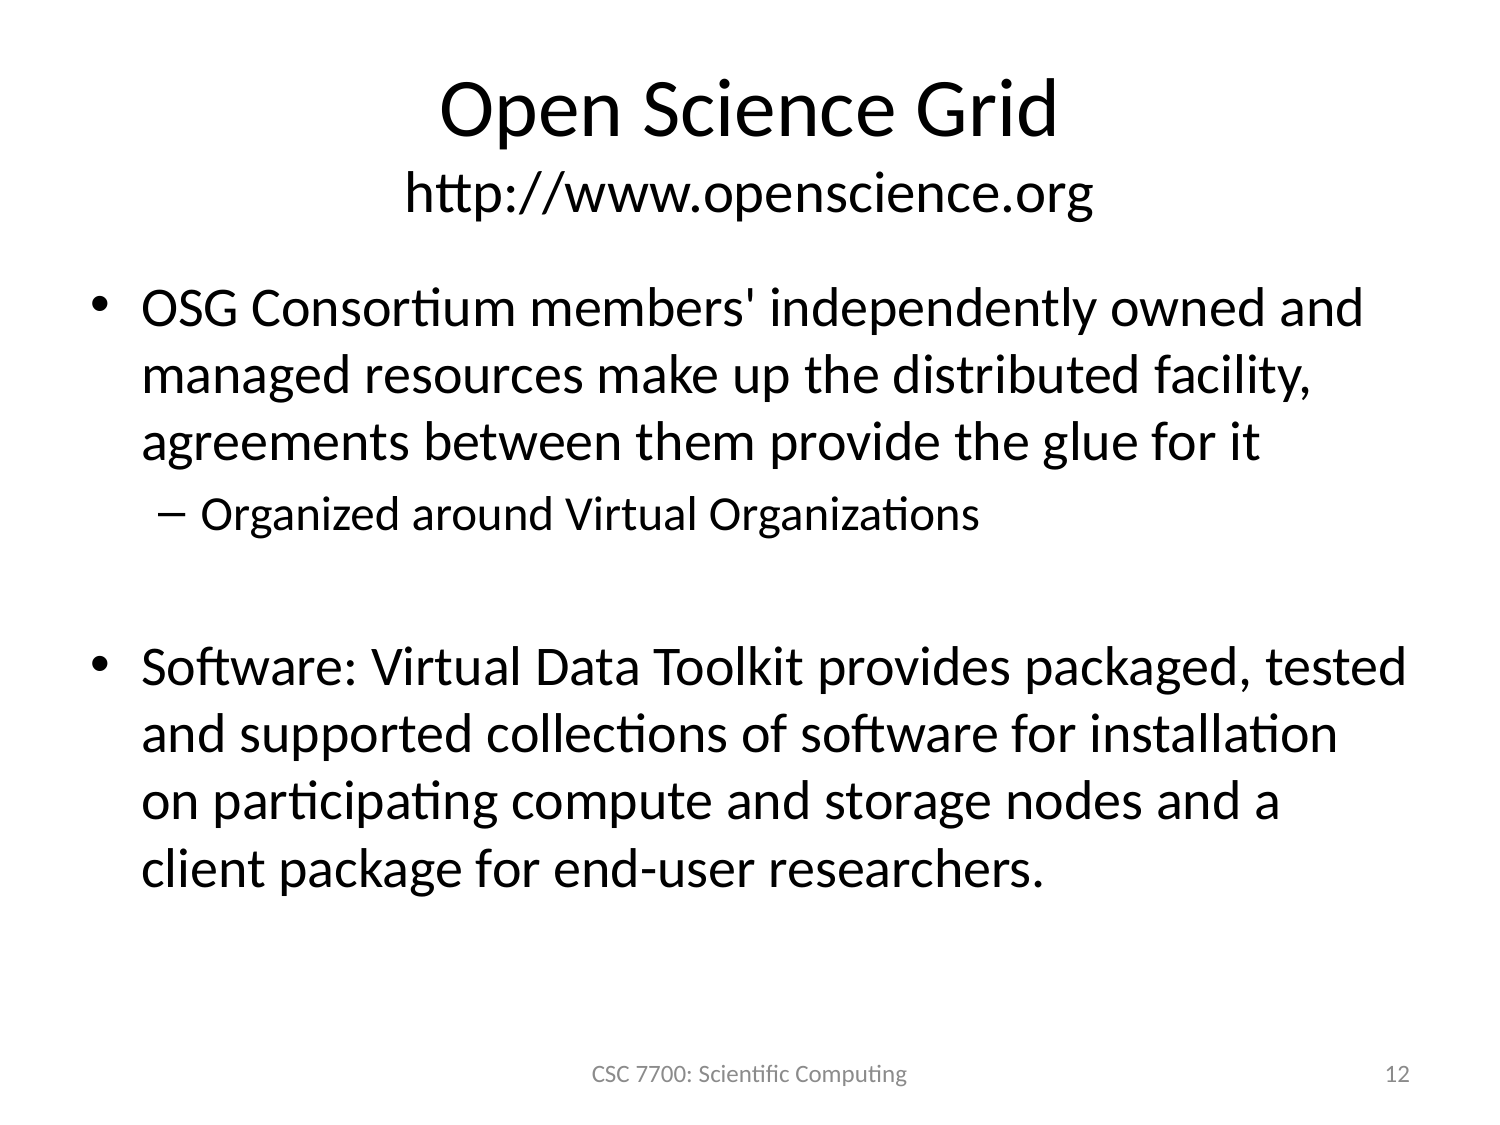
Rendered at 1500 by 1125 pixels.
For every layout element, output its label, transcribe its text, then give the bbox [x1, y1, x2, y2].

list OSG Consortium members' independently owned and managed resources make up the distributed facility, agreements between them provide the glue for it Organized around Virtual Organizations Software: Virtual Data Toolkit provides packaged, tested and supported collections of software for installation on participating compute and storage nodes and a client package for end-user researchers. [75, 262, 1425, 1005]
footer CSC 7700: Scientific Computing [512, 1042, 988, 1103]
title Open Science Grid http://www.openscience.org [75, 45, 1425, 233]
slide_number 12 [1305, 1042, 1425, 1103]
